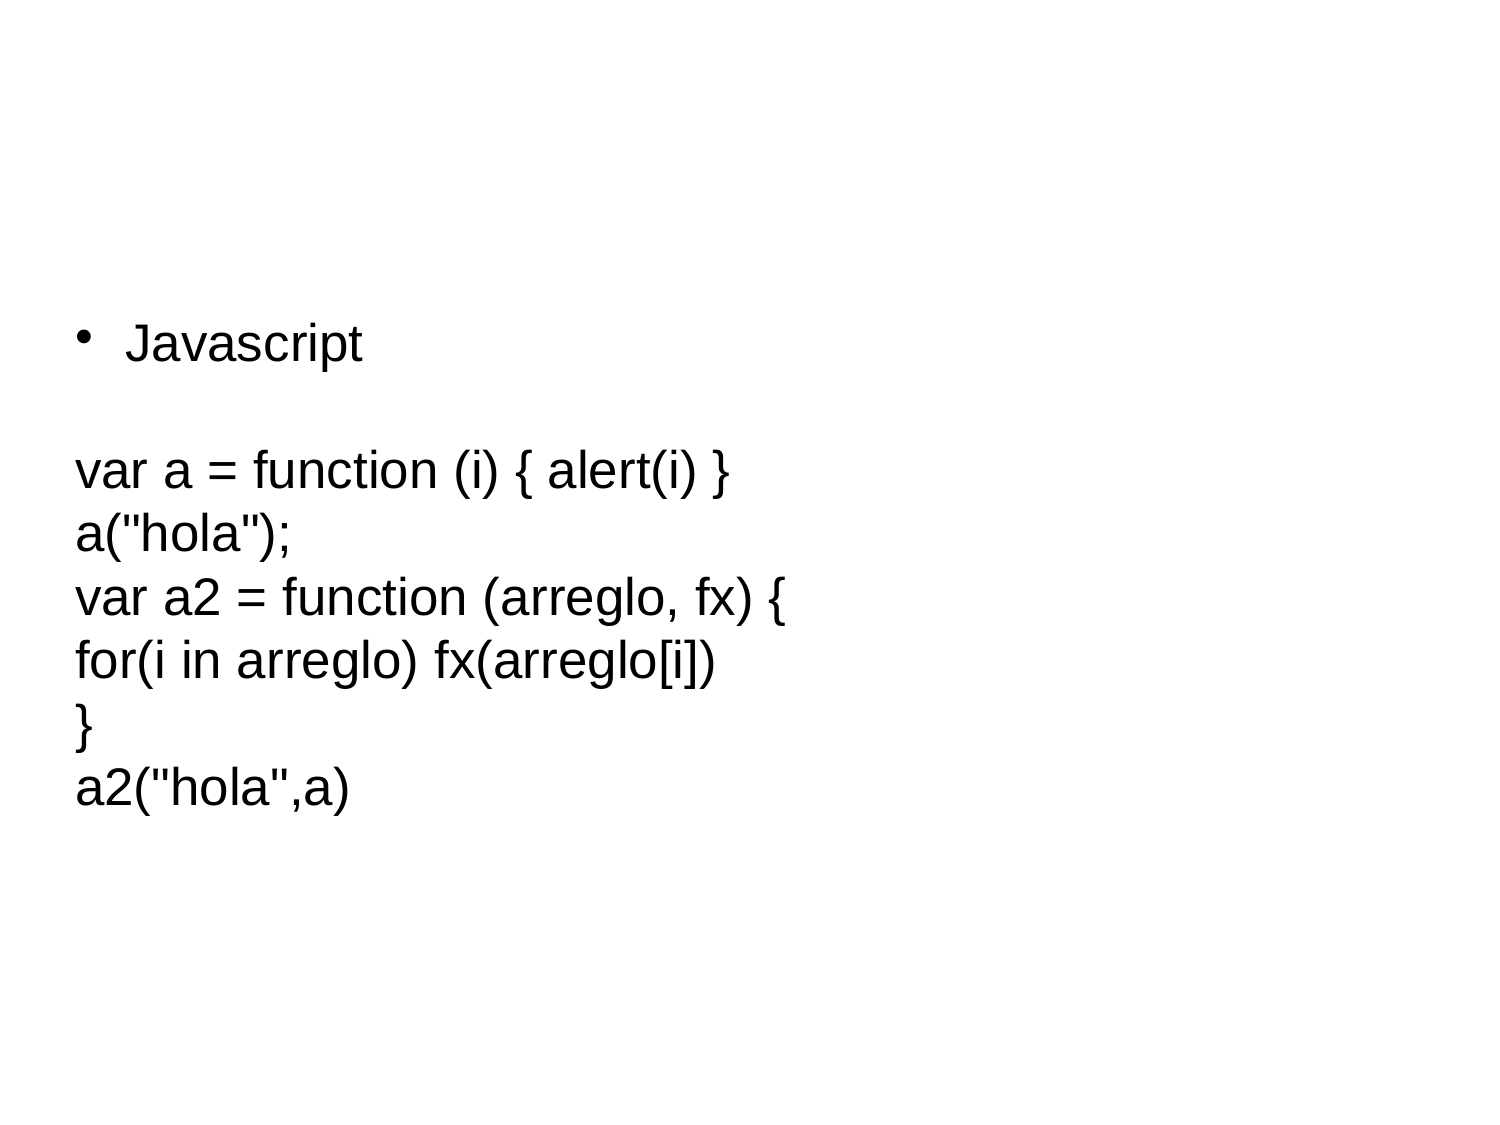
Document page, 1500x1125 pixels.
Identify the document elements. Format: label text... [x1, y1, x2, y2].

text_box Javascript var a = function (i) { alert(i) } a("hola"); var a2 = function (arreglo, fx) { for(i in arreglo) fx(arreglo[i]) } a2("hola",a) [75, 267, 1425, 920]
